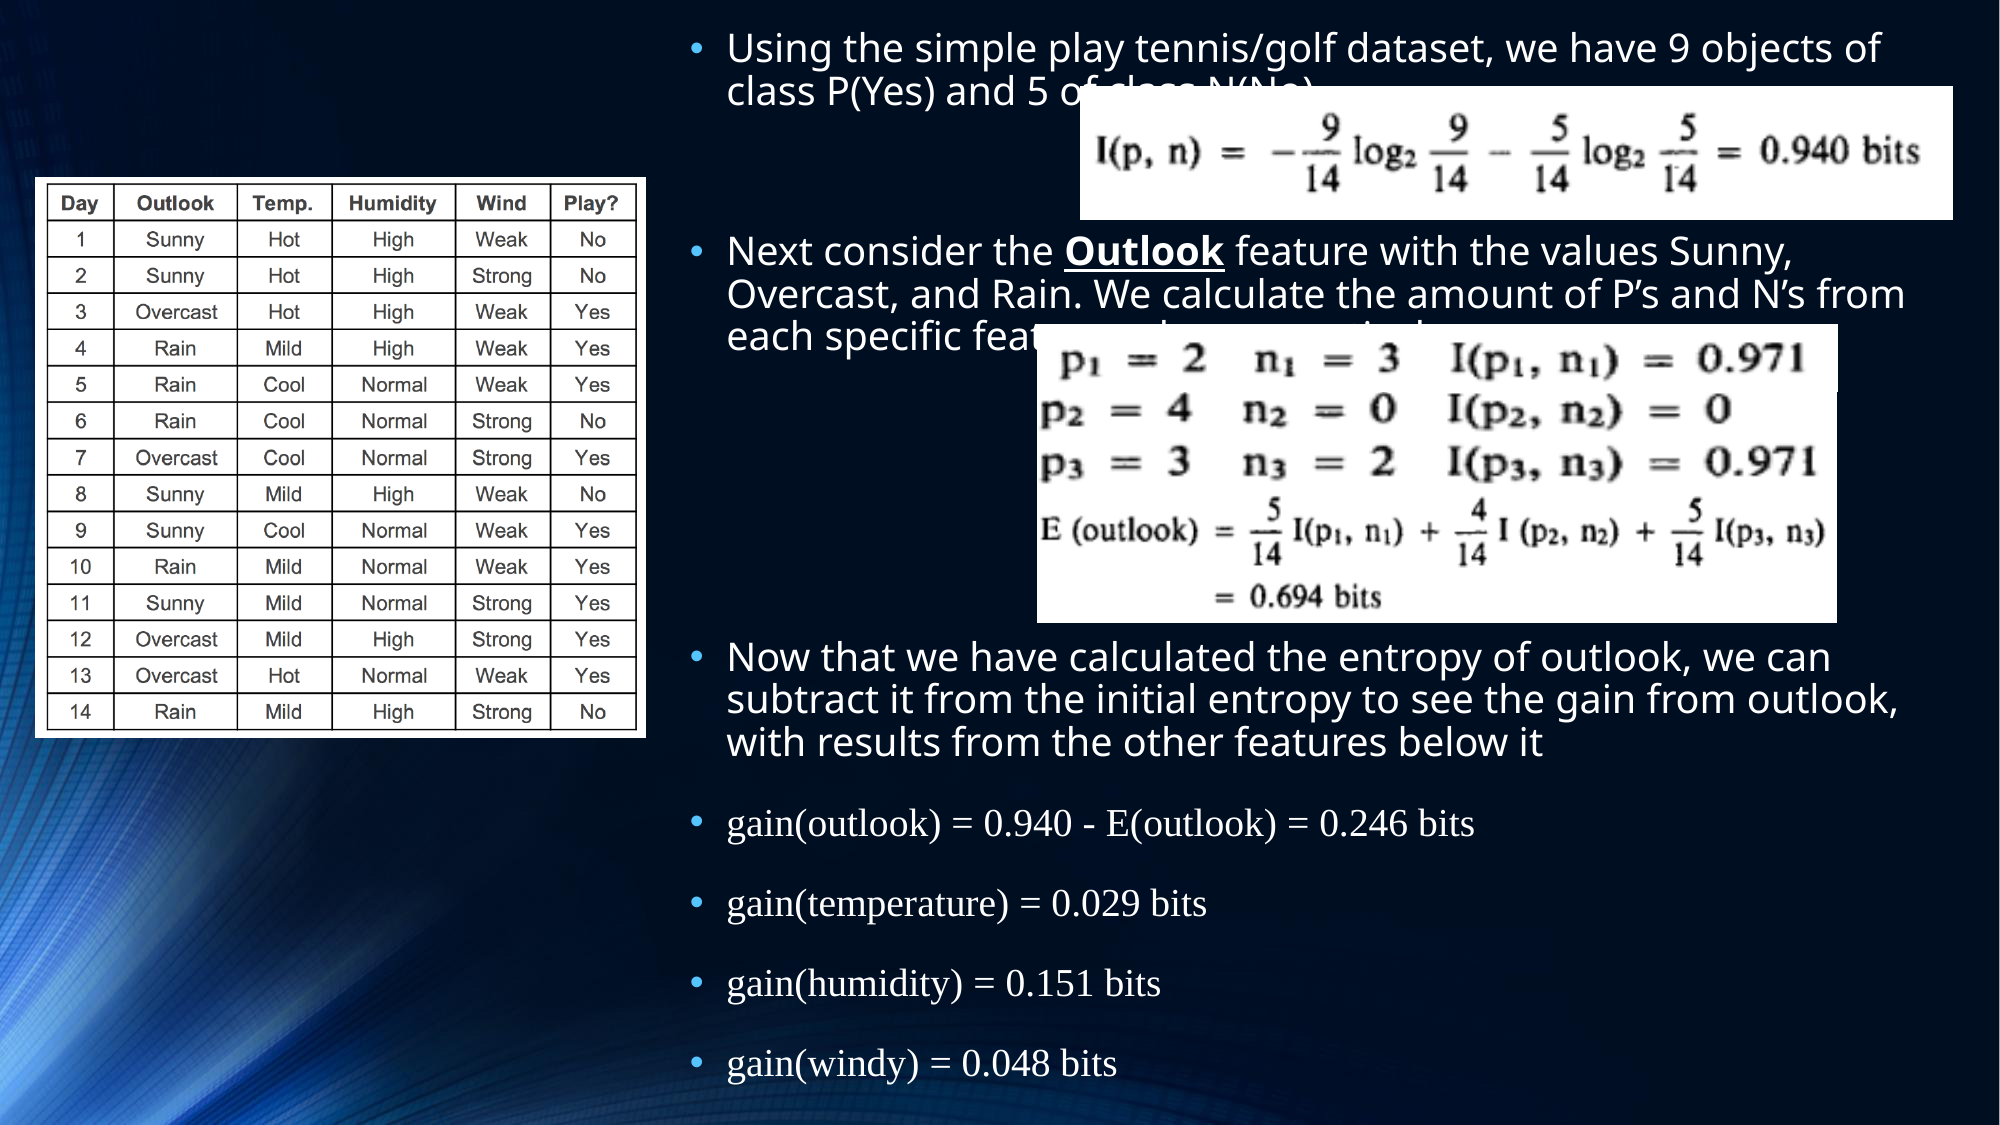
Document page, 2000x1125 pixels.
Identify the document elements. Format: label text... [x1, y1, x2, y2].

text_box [1036, 324, 1838, 623]
list Using the simple play tennis/golf dataset, we have 9 objects of class P(Yes) and 5 of class N(No) Next consider the Outlook feature with the values Sunny, Overcast, and Rain. We calculate the amount of P’s and N’s from each specific feature value respectively Now that we have calculated the entropy of outlook, we can subtract it from the initial entropy to see the gain from outlook, with results from the other features below it gain(outlook) = 0.940 - E(outlook) = 0.246 bits gain(temperature) = 0.029 bits gain(humidity) = 0.151 bits gain(windy) = 0.048 bits [674, 21, 1964, 1125]
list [35, 177, 646, 738]
picture [1080, 86, 1954, 221]
picture [0, 0, 2000, 1125]
